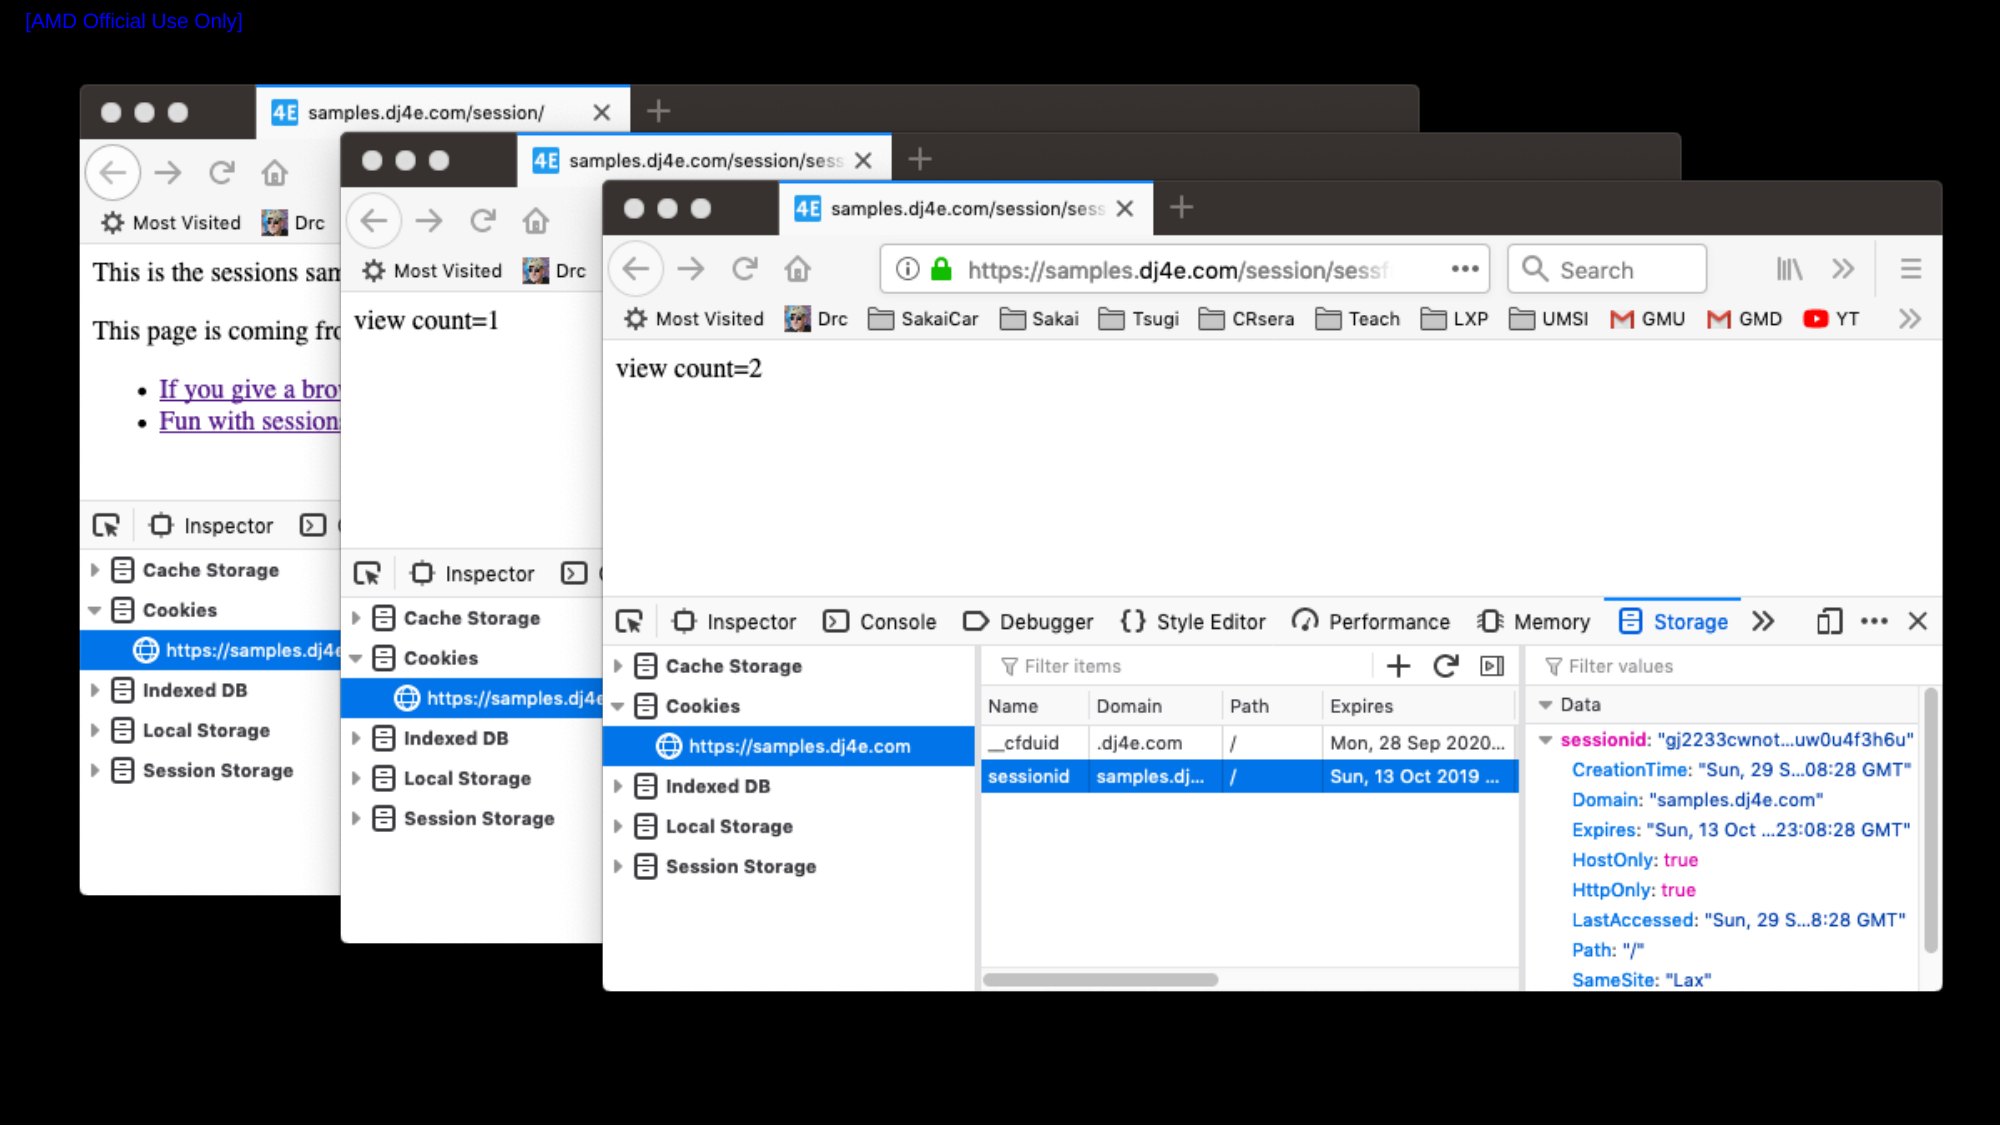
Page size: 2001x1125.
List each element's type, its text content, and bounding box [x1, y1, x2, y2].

title Sessions [1477, 59, 1863, 137]
picture [23, 41, 2000, 1062]
